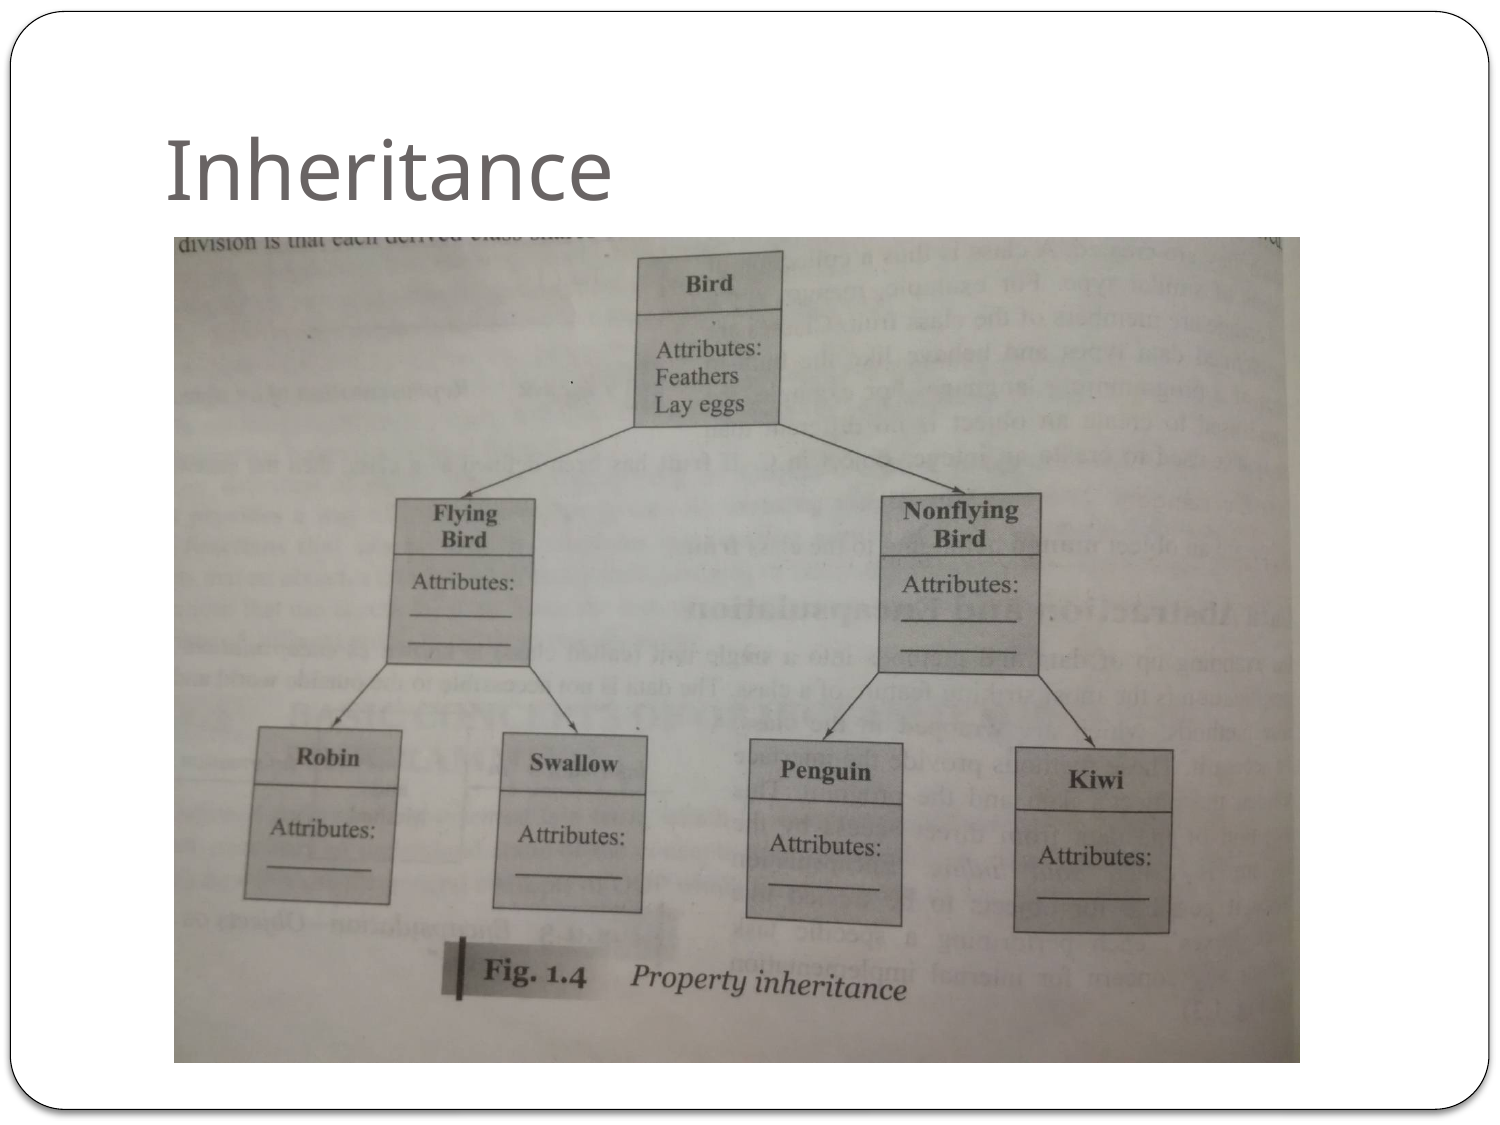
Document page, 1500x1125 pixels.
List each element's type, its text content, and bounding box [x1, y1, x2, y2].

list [174, 237, 1301, 1063]
title Inheritance [149, 44, 1426, 233]
